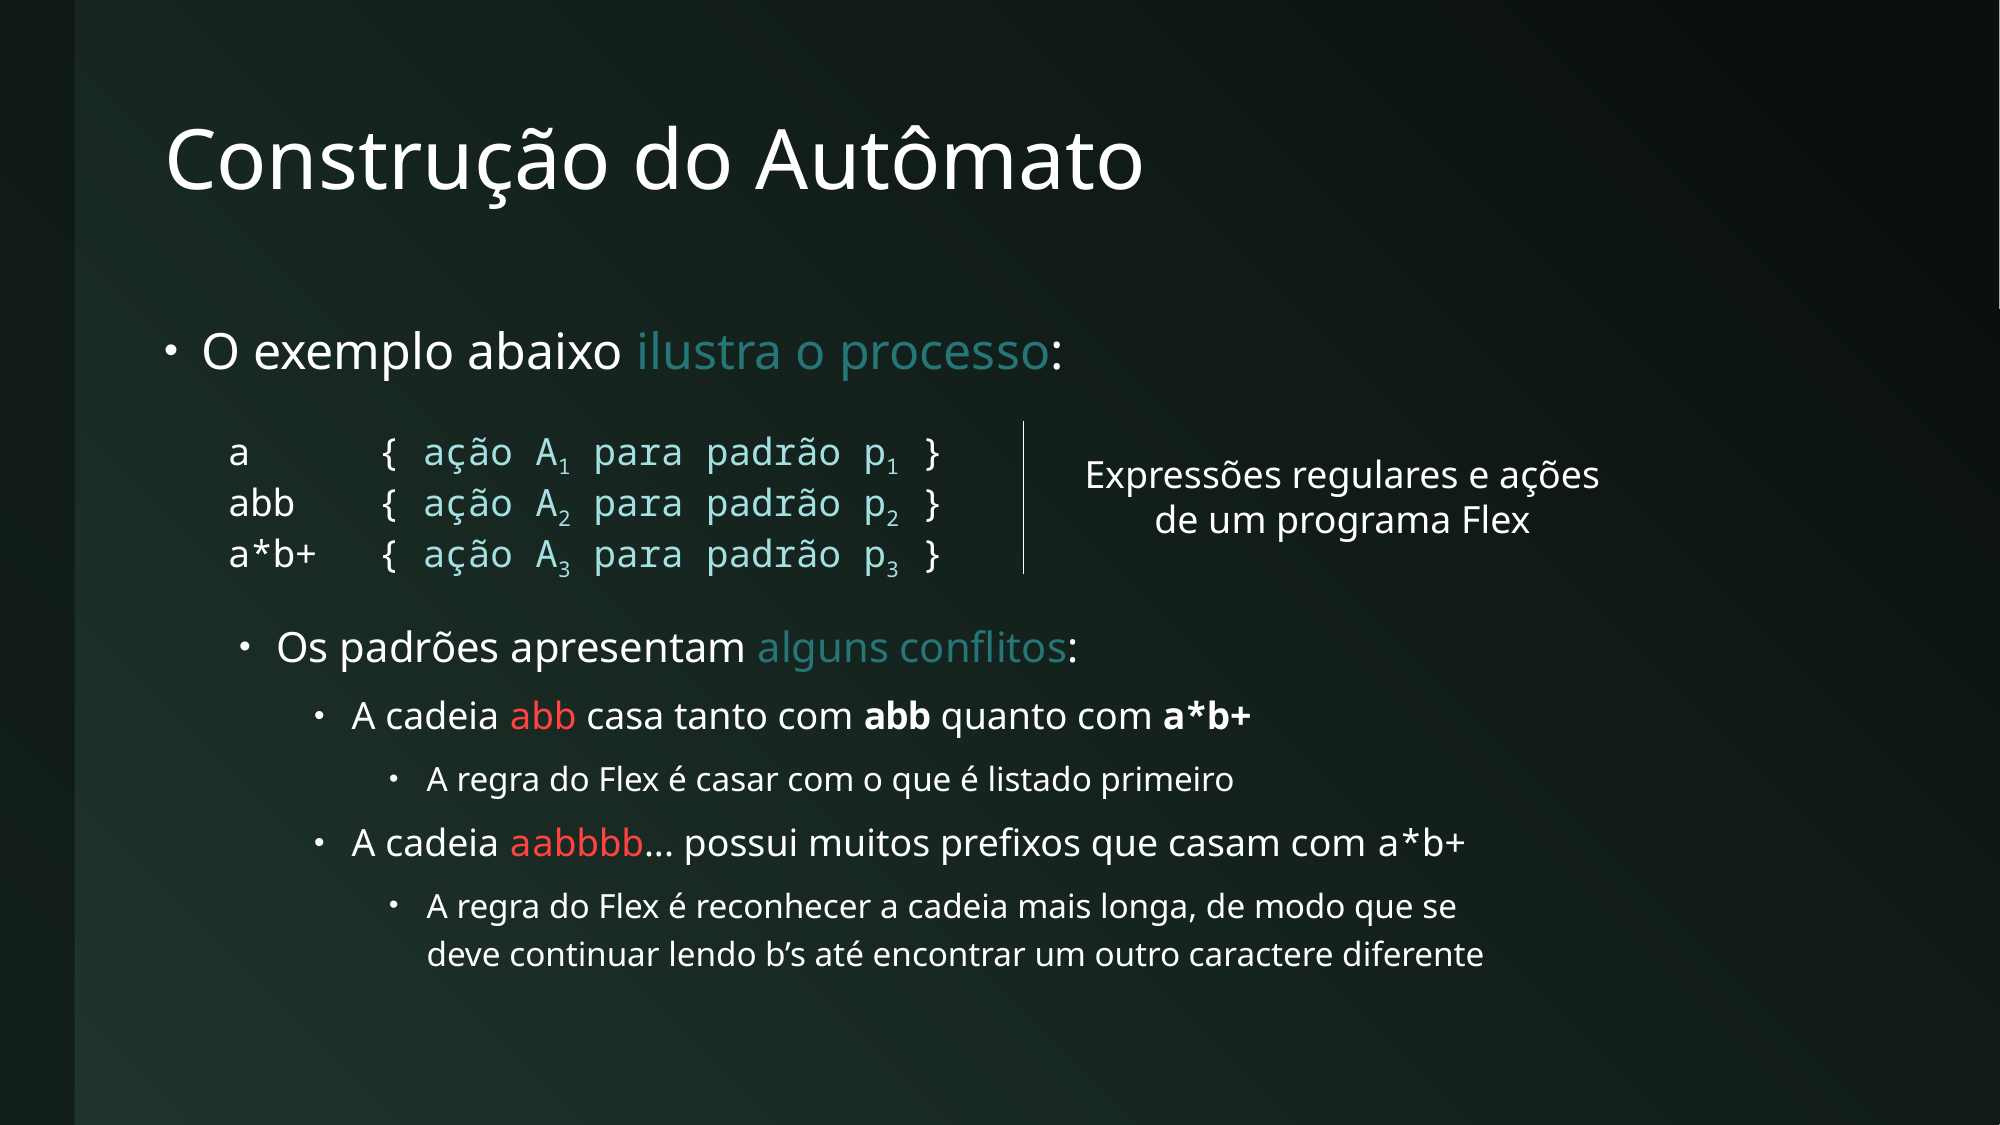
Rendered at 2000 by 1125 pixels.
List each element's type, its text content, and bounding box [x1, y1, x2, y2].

list O exemplo abaixo ilustra o processo: Os padrões apresentam alguns conflitos: A cadeia abb casa tanto com abb quanto com a*b+ A regra do Flex é casar com o que é listado primeiro A cadeia aabbbb... possui muitos prefixos que casam com a*b+ A regra do Flex é reconhecer a cadeia mais longa, de modo que se deve continuar lendo b’s até encontrar um outro caractere diferente [149, 299, 1898, 1025]
text_box Expressões regulares e ações de um programa Flex [1069, 443, 1616, 549]
title Construção do Autômato [149, 62, 1898, 263]
text_box a { ação A1 para padrão p1 } abb { ação A2 para padrão p2 } a*b+ { ação A3 para padrão p3 } [213, 420, 959, 589]
